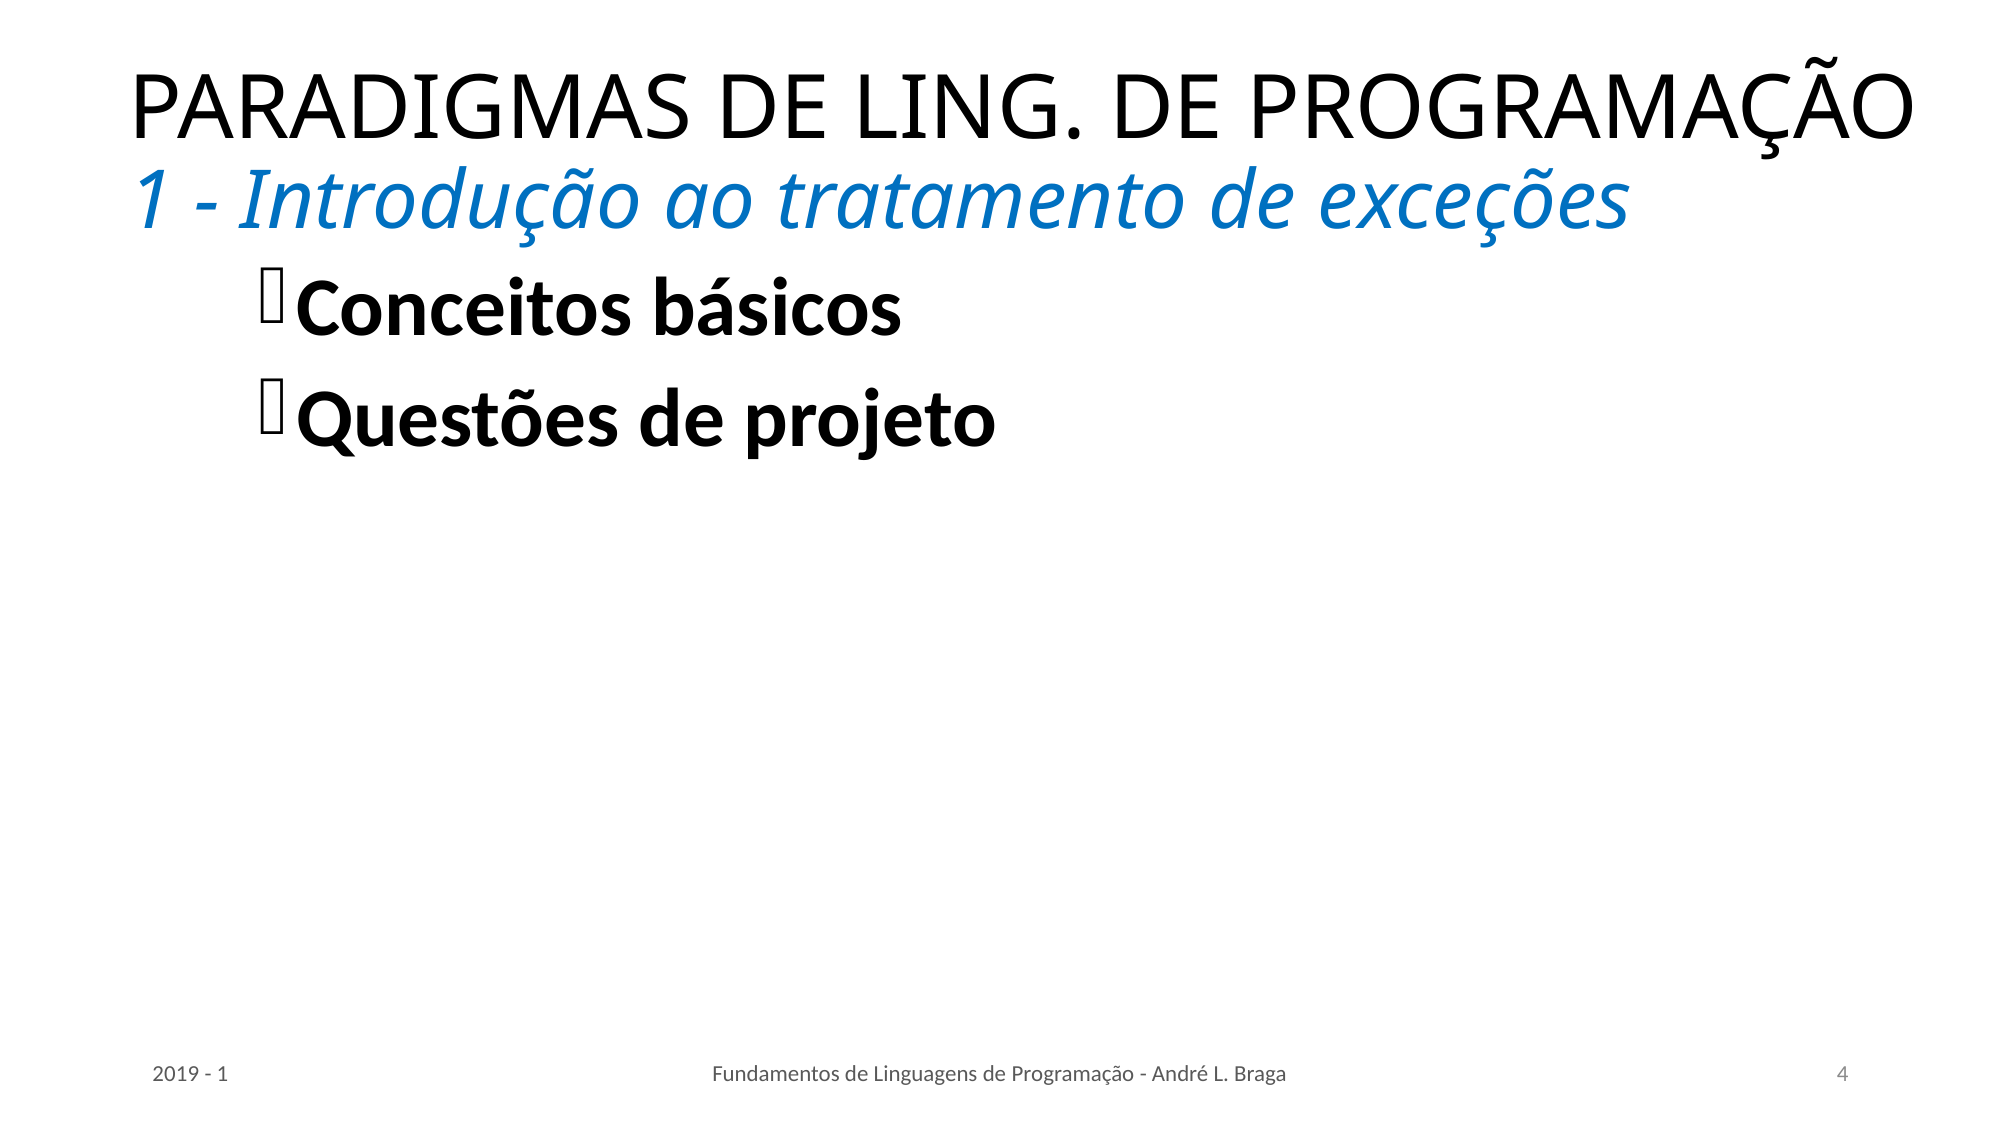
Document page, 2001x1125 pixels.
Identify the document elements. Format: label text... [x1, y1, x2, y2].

title PARADIGMAS DE LING. DE PROGRAMAÇÃO 1 - Introdução ao tratamento de exceções [113, 51, 1955, 257]
slide_number 4 [1413, 1042, 1864, 1103]
footer Fundamentos de Linguagens de Programação - André L. Braga [662, 1042, 1338, 1103]
list Conceitos básicos Questões de projeto [243, 256, 1887, 1043]
slide_number 2019 - 1 [137, 1042, 588, 1103]
